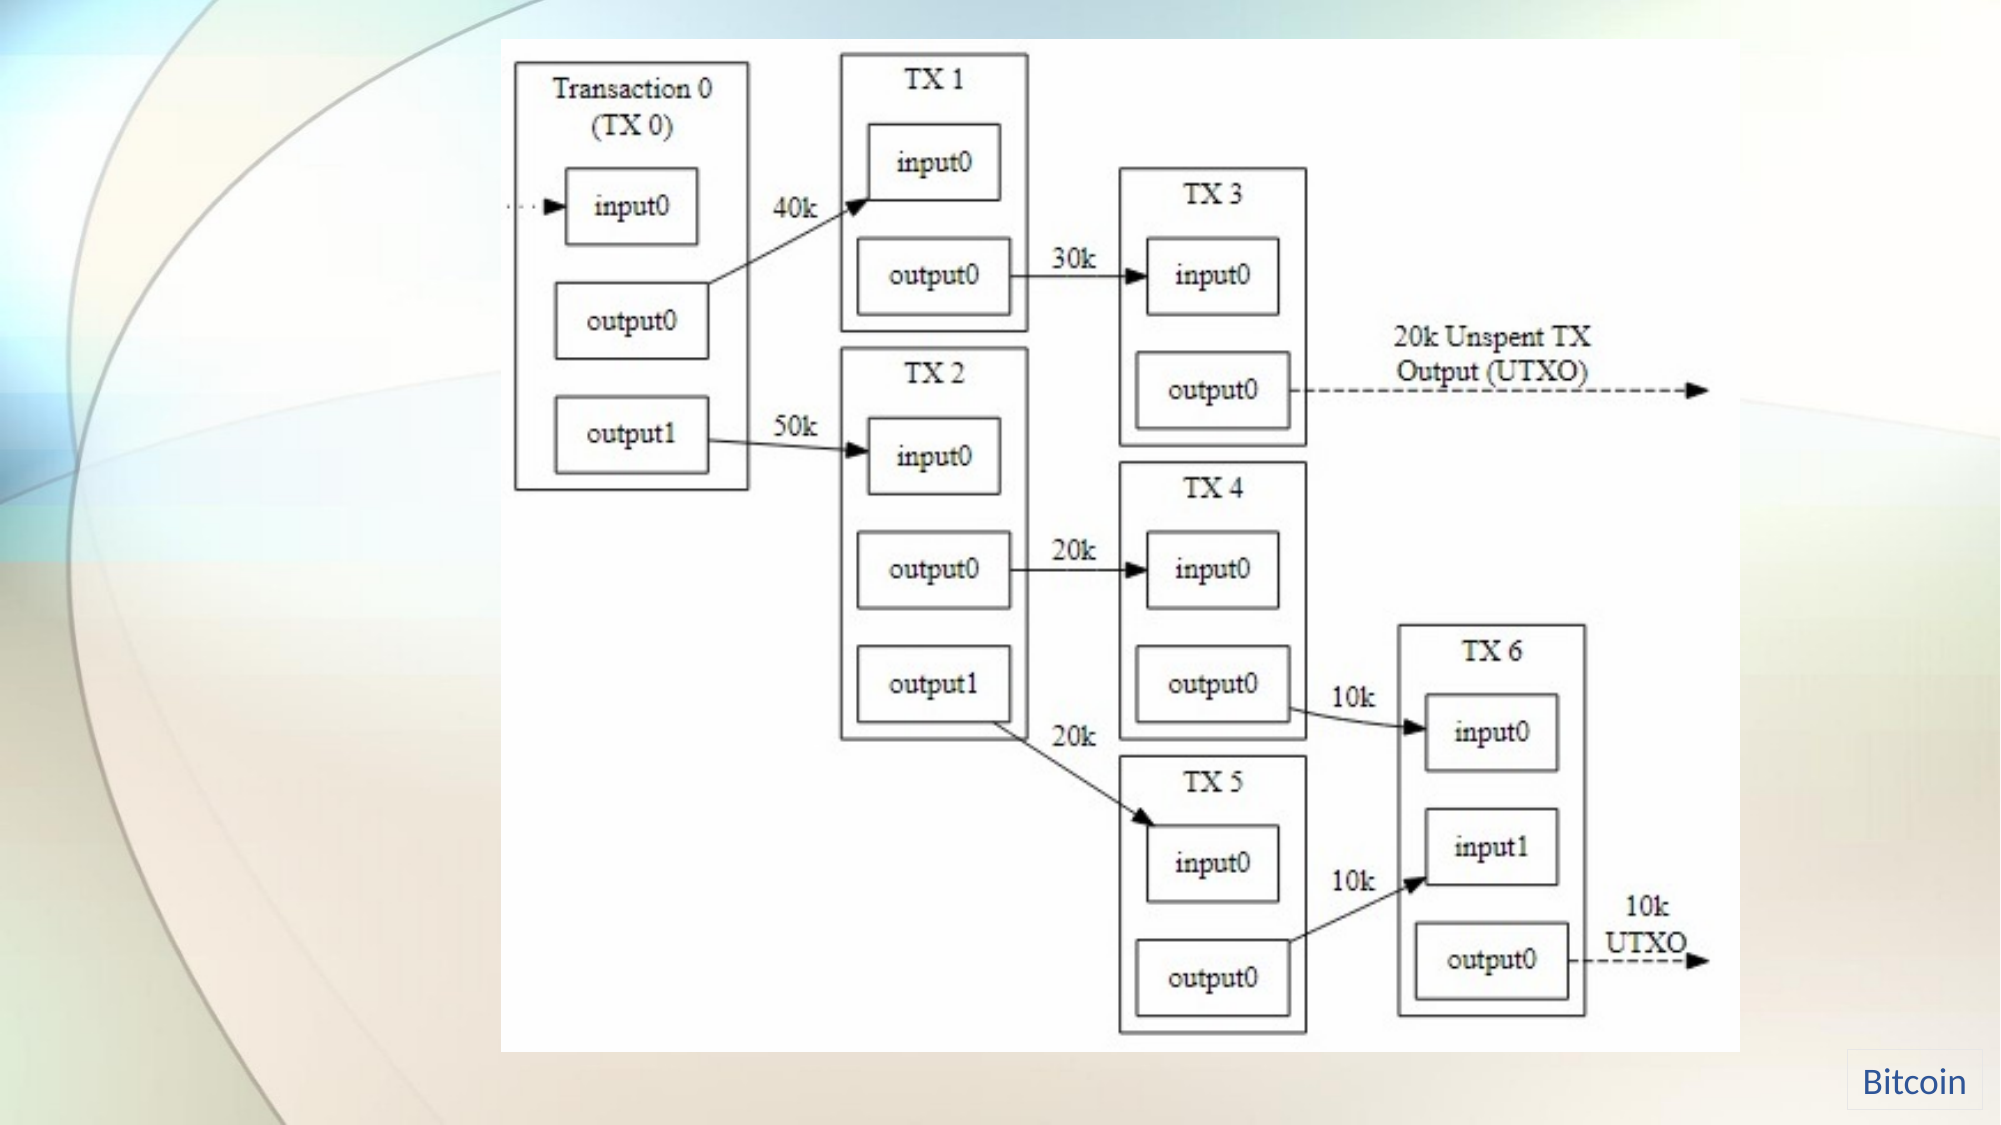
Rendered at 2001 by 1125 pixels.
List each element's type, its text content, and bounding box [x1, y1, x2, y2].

picture [0, 0, 2001, 1125]
text_box Bitcoin [1847, 1049, 1983, 1110]
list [501, 38, 1740, 1052]
